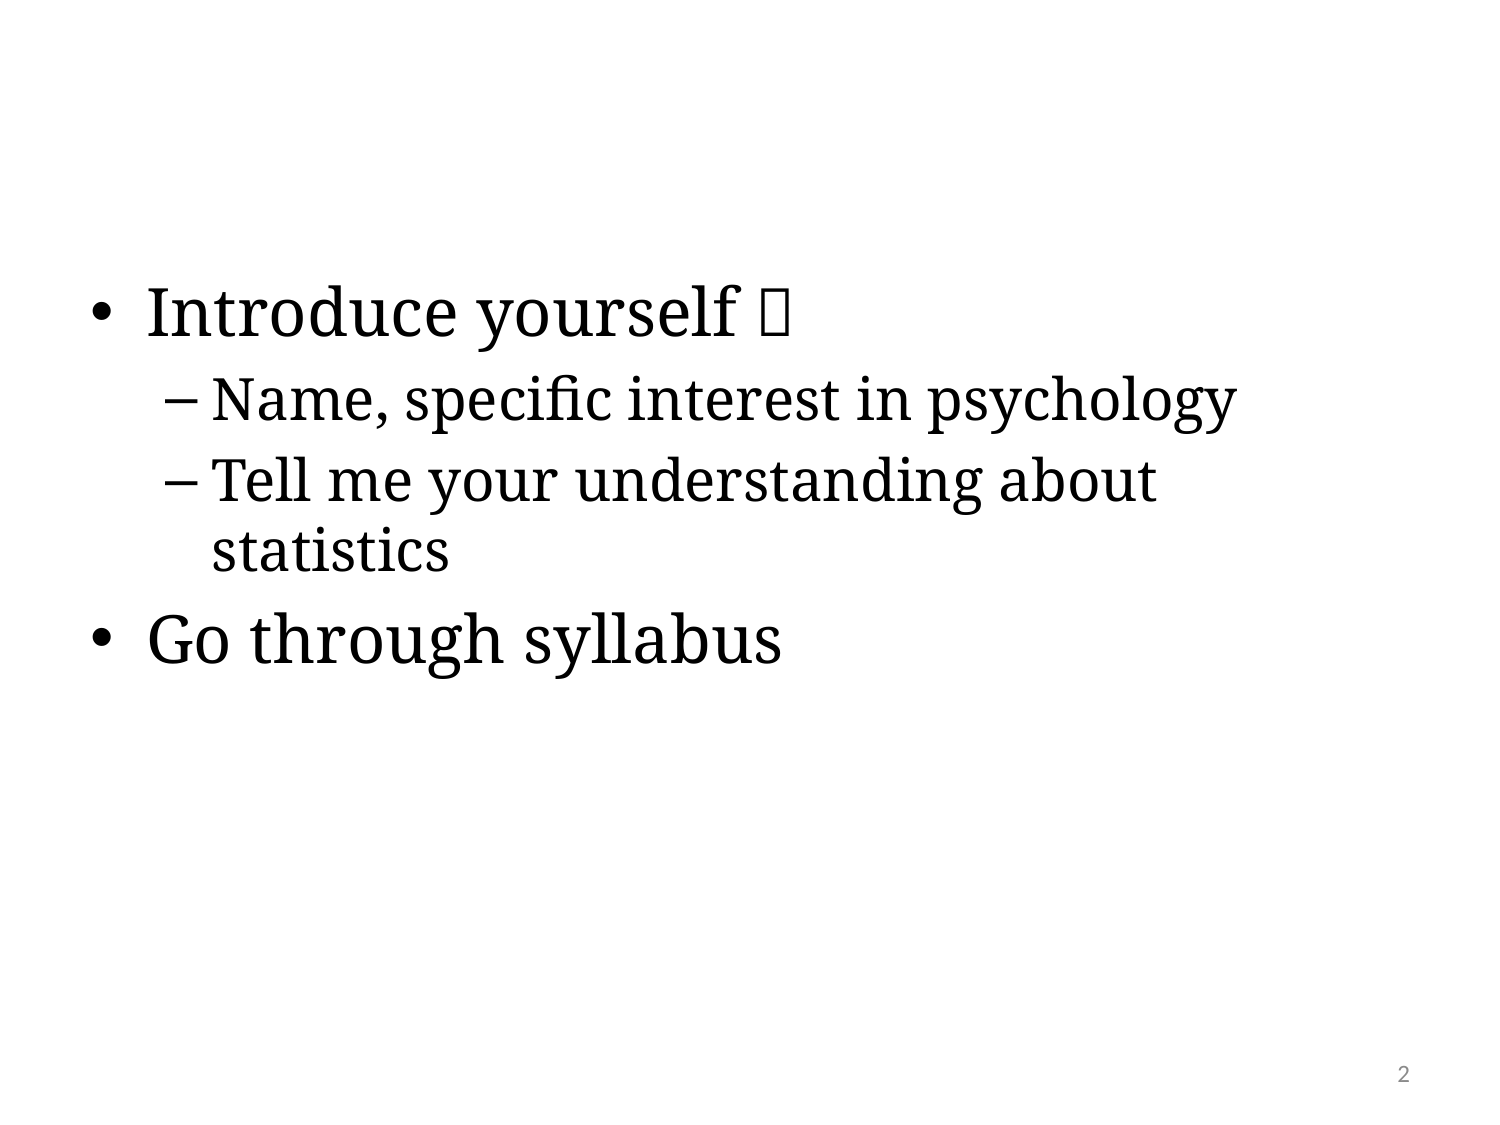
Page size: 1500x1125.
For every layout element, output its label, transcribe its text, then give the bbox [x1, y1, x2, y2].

list Introduce yourself  Name, specific interest in psychology Tell me your understanding about statistics Go through syllabus [75, 262, 1425, 1005]
slide_number 2 [1074, 1042, 1425, 1103]
